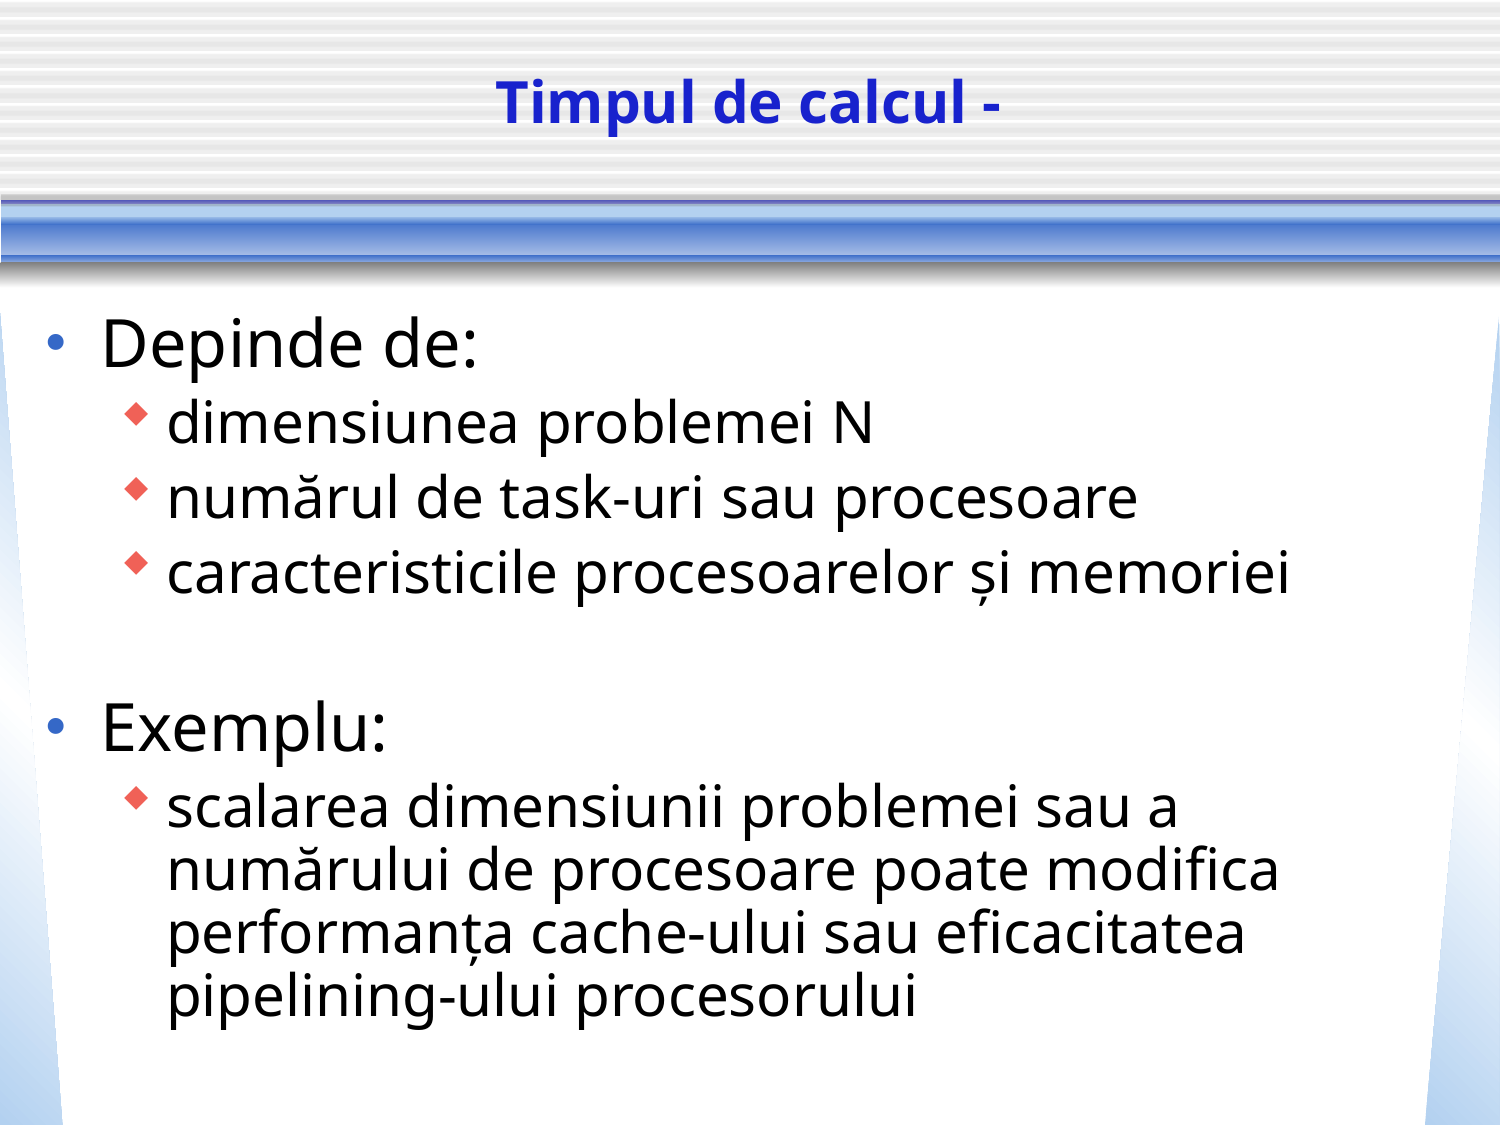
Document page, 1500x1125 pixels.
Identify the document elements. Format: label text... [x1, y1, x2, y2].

picture [0, 0, 1500, 194]
list Depinde de: dimensiunea problemei N numărul de task-uri sau procesoare caracteristicile procesoarelor şi memoriei Exemplu: scalarea dimensiunii problemei sau a numărului de procesoare poate modifica performanța cache-ului sau eficacitatea pipelining-ului procesorului [29, 302, 1471, 1064]
